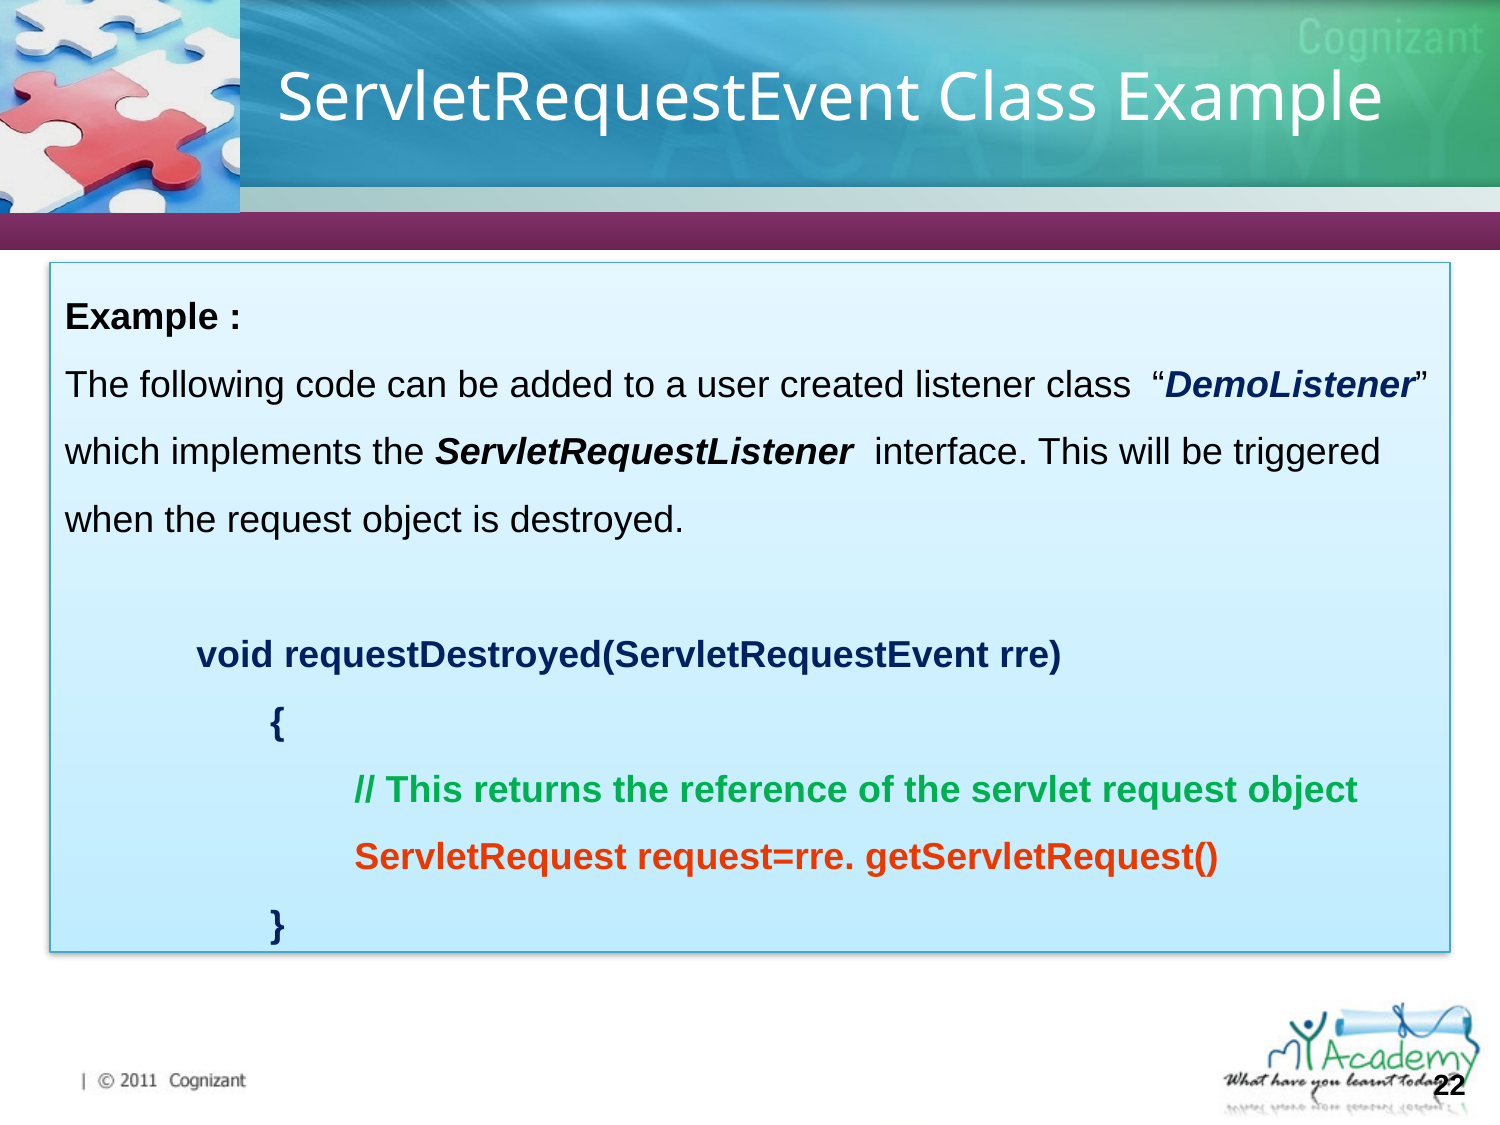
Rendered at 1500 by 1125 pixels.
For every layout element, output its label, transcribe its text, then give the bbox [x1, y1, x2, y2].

picture [0, 0, 262, 213]
slide_number 22 [1418, 1059, 1492, 1112]
title ServletRequestEvent Class Example [262, 0, 1500, 188]
text_box Example : The following code can be added to a user created listener class “DemoListener” which implements the ServletRequestListener interface. This will be triggered when the request object is destroyed. void requestDestroyed(ServletRequestEvent rre) { // This returns the reference of the servlet request object ServletRequest request=rre. getServletRequest() } [49, 262, 1451, 953]
picture [0, 250, 1500, 1125]
